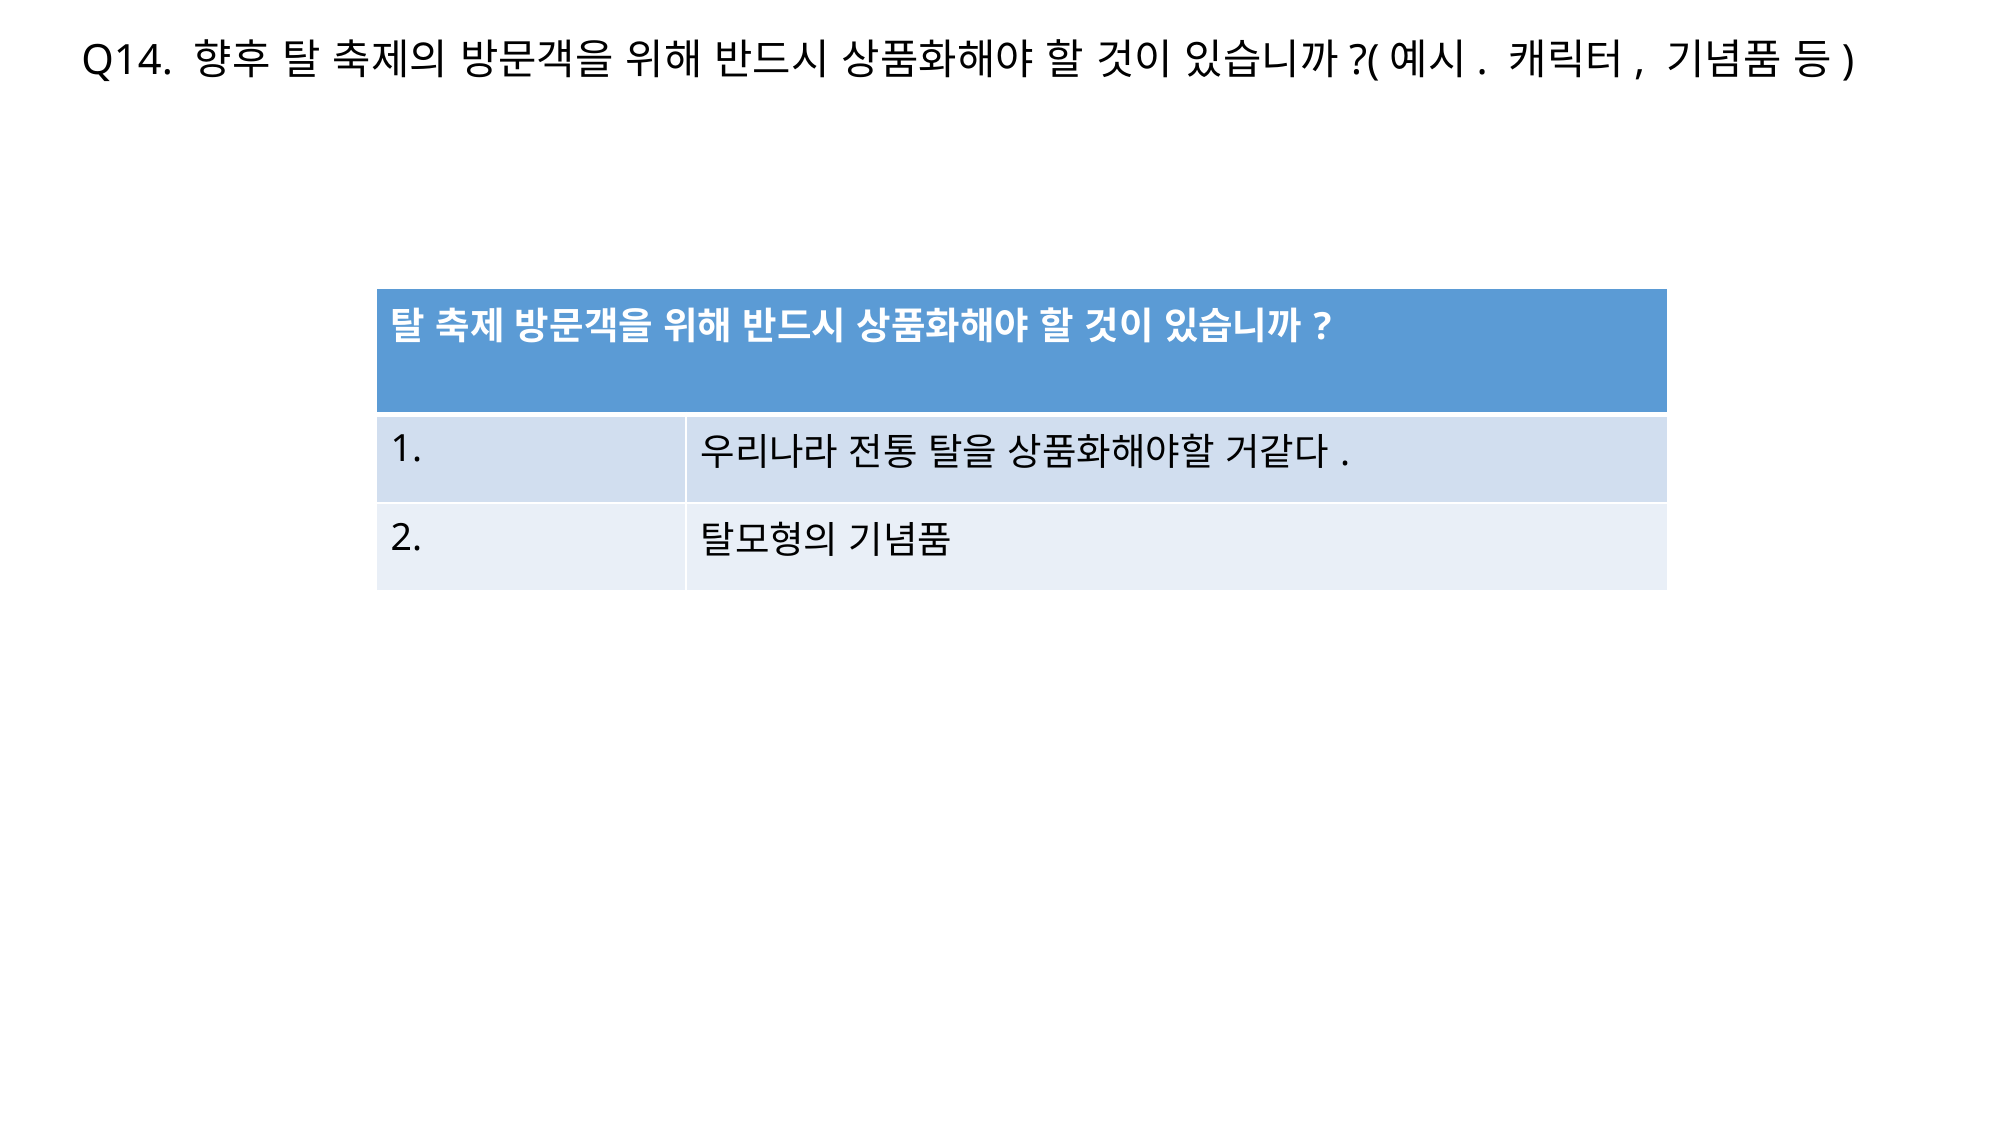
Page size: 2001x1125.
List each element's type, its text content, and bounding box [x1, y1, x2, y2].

table_cell 2. [377, 504, 685, 590]
text_box Q14. 향후 탈 축제의 방문객을 위해 반드시 상품화해야 할 것이 있습니까?(예시. 캐릭터, 기념품 등) [66, 25, 1870, 91]
table_cell 탈모형의 기념품 [687, 504, 1667, 590]
table_cell 우리나라 전통 탈을 상품화해야할 거같다. [687, 417, 1667, 502]
table_header 탈 축제 방문객을 위해 반드시 상품화해야 할 것이 있습니까? [377, 289, 1667, 412]
table_cell 1. [377, 417, 685, 502]
